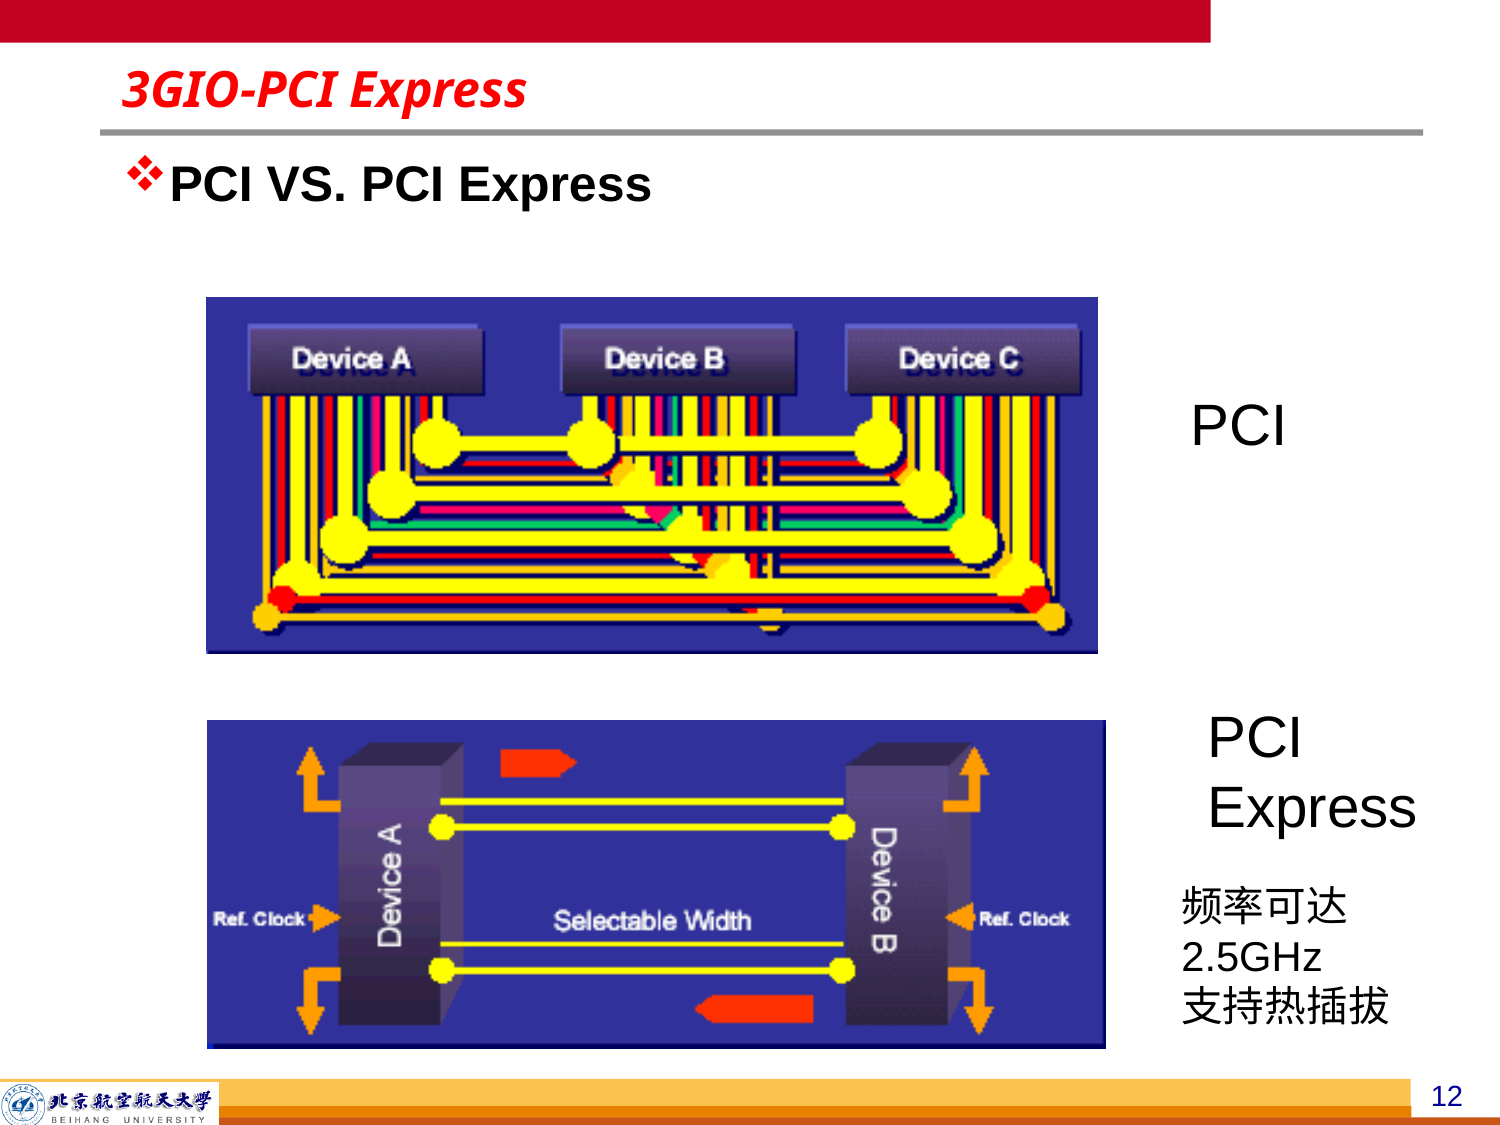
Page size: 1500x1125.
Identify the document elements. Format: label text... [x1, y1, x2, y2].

picture [206, 297, 1098, 655]
text_box 频率可达2.5GHz 支持热插拔 [1167, 872, 1470, 1037]
picture [207, 719, 1107, 1050]
title 3GIO-PCI Express [111, 61, 976, 123]
text_box PCI [1177, 380, 1427, 464]
list PCI VS. PCI Express [111, 160, 1401, 519]
picture [0, 1082, 219, 1125]
text_box PCI Express [1193, 692, 1443, 846]
